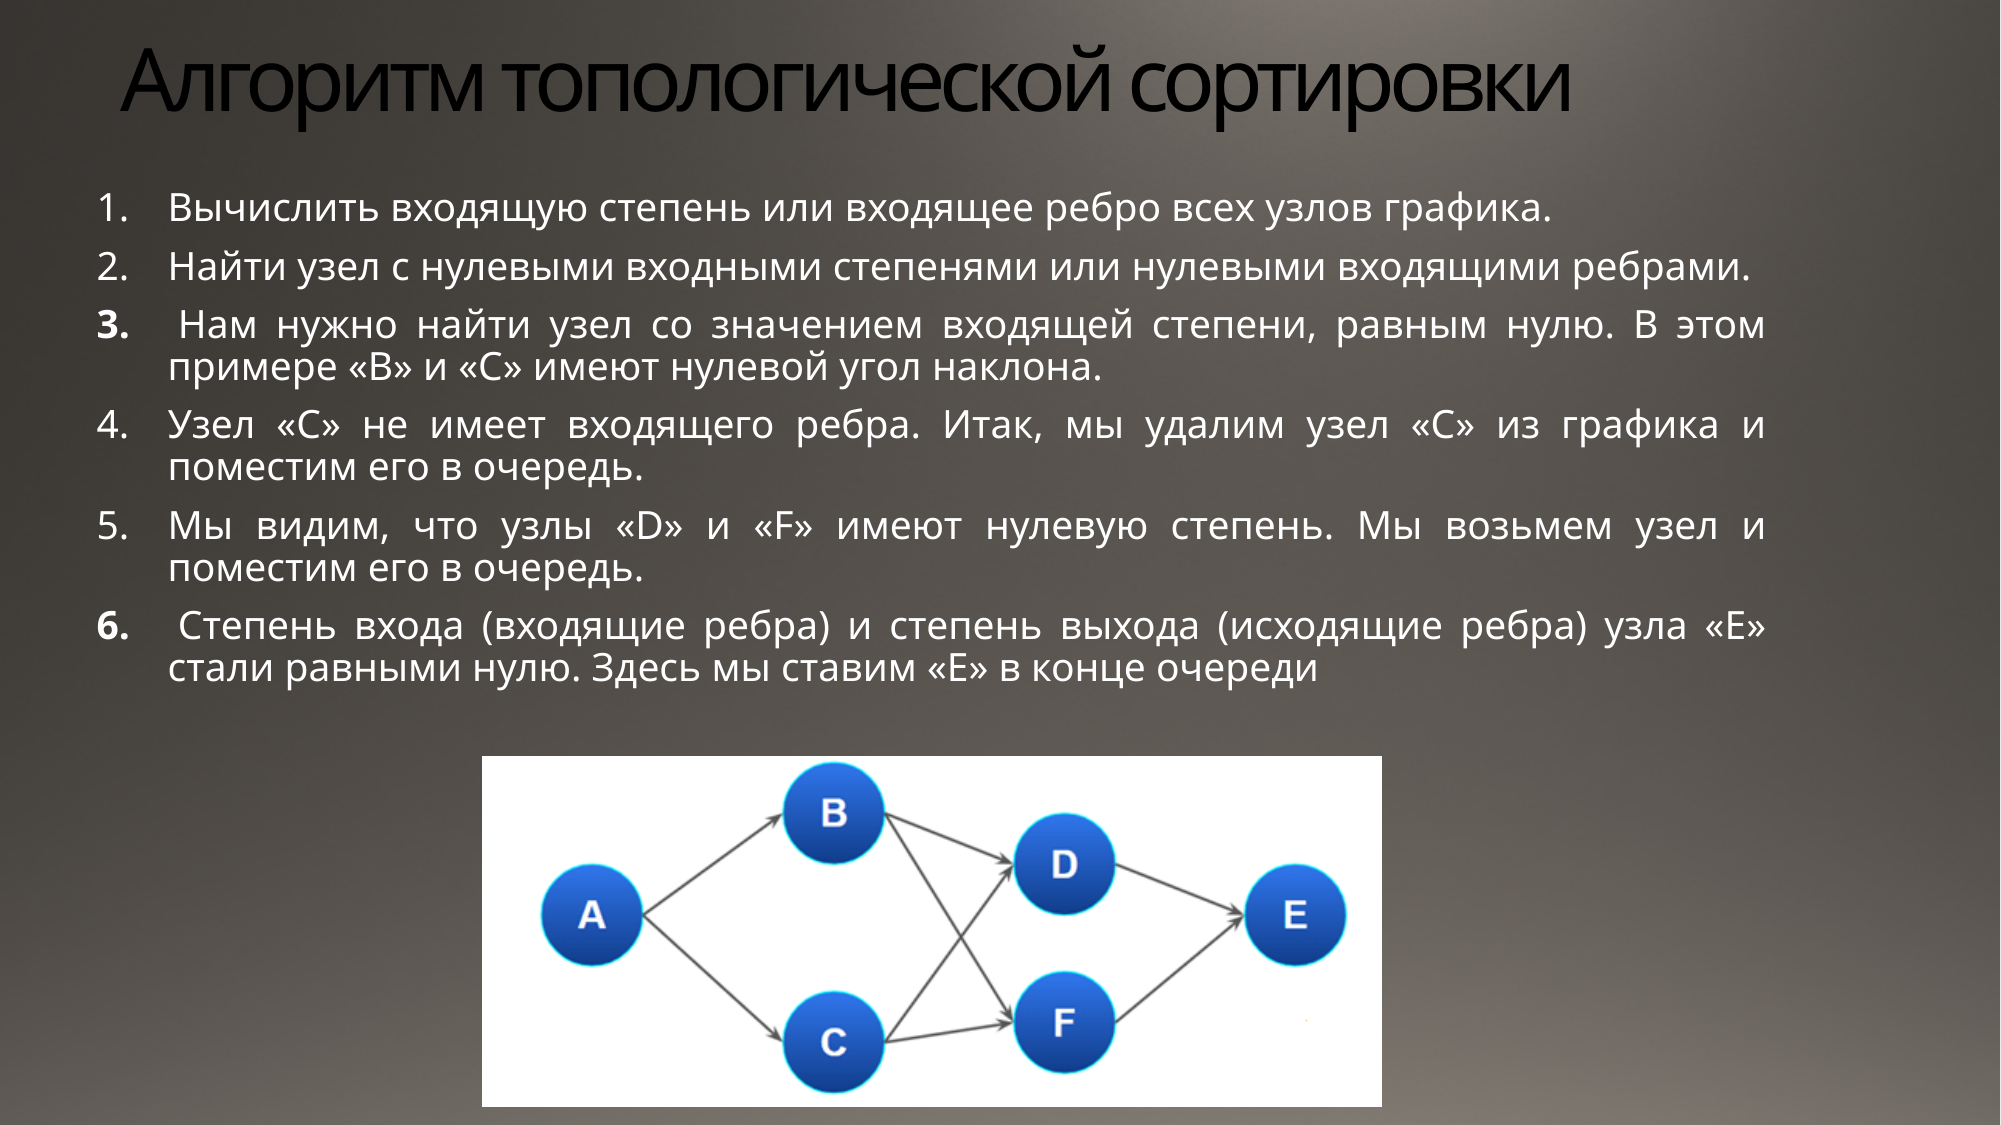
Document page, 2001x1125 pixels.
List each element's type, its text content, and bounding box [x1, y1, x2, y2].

picture [0, 0, 2001, 1125]
title Алгоритм топологической сортировки [105, 28, 1606, 180]
subtitle Вычислить входящую степень или входящее ребро всех узлов графика. Найти узел с нулевыми входными степенями или нулевыми входящими ребрами. Нам нужно найти узел со значением входящей степени, равным нулю. В этом примере «B» и «C» имеют нулевой угол наклона. Узел «C» не имеет входящего ребра. Итак, мы удалим узел «C» из графика и поместим его в очередь. Мы видим, что узлы «D» и «F» имеют нулевую степень. Мы возьмем узел и поместим его в очередь. Степень входа (входящие ребра) и степень выхода (исходящие ребра) узла «E» стали равными нулю. Здесь мы ставим «E» в конце очереди [81, 180, 1782, 741]
